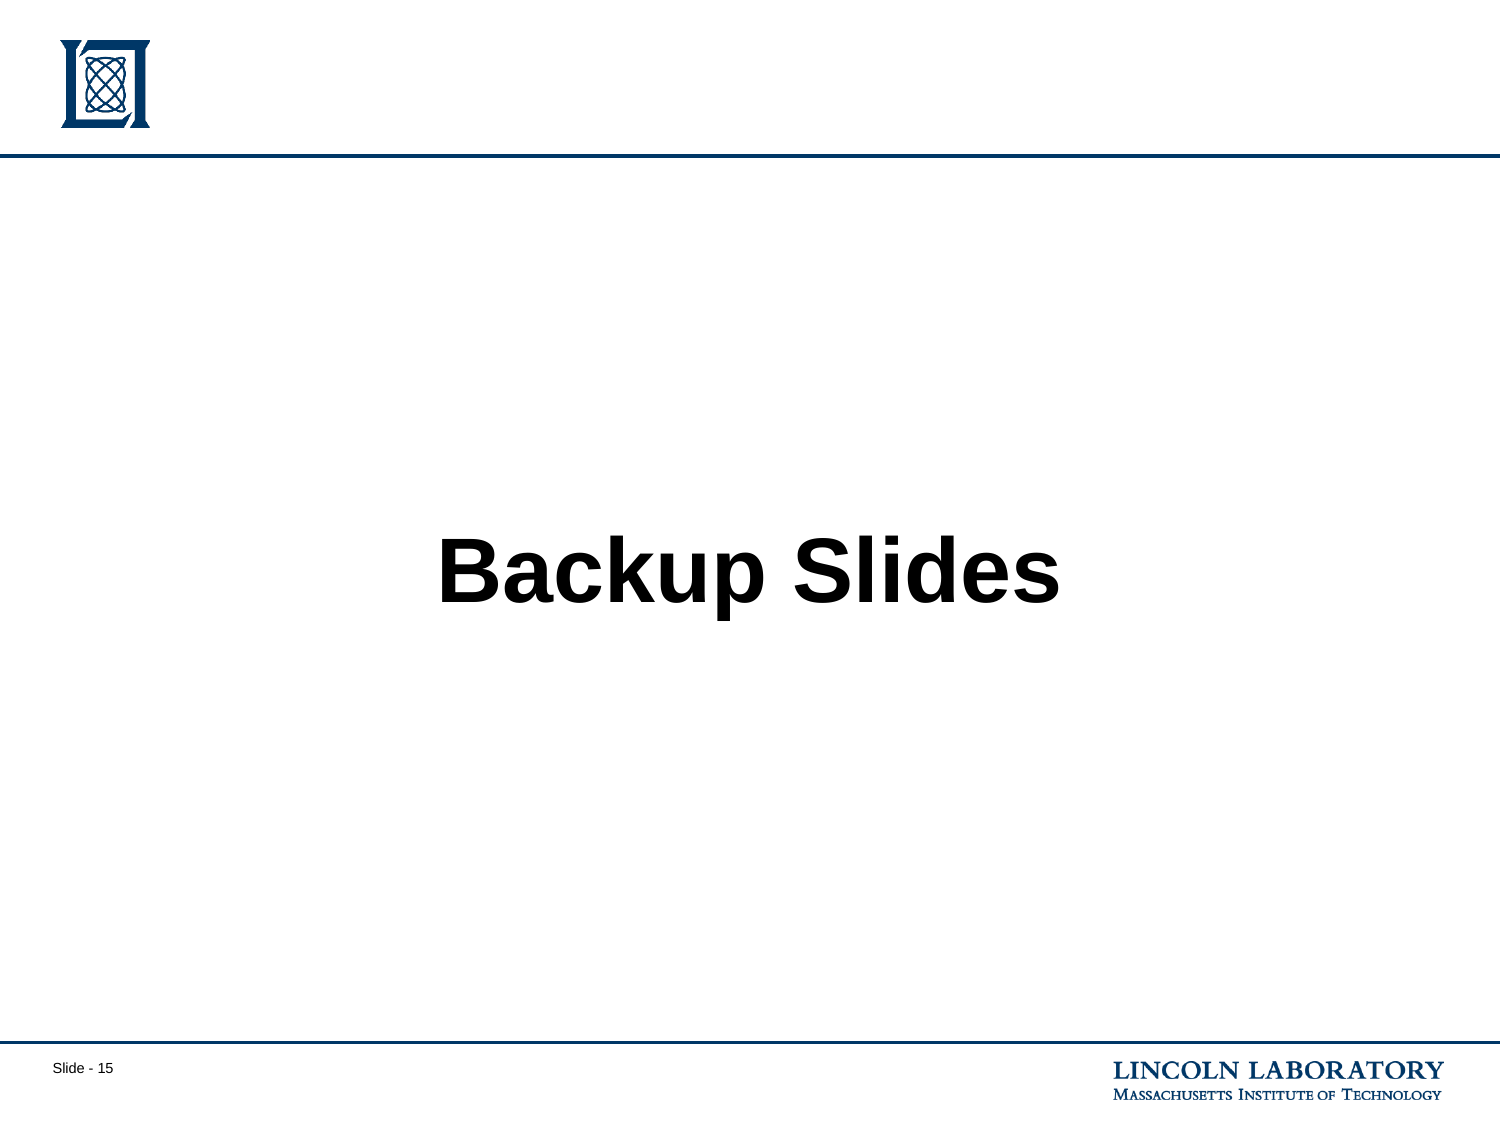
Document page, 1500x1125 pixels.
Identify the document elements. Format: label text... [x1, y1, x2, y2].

picture [60, 40, 150, 128]
picture [1111, 1061, 1444, 1100]
title Backup Slides [154, 524, 1346, 659]
